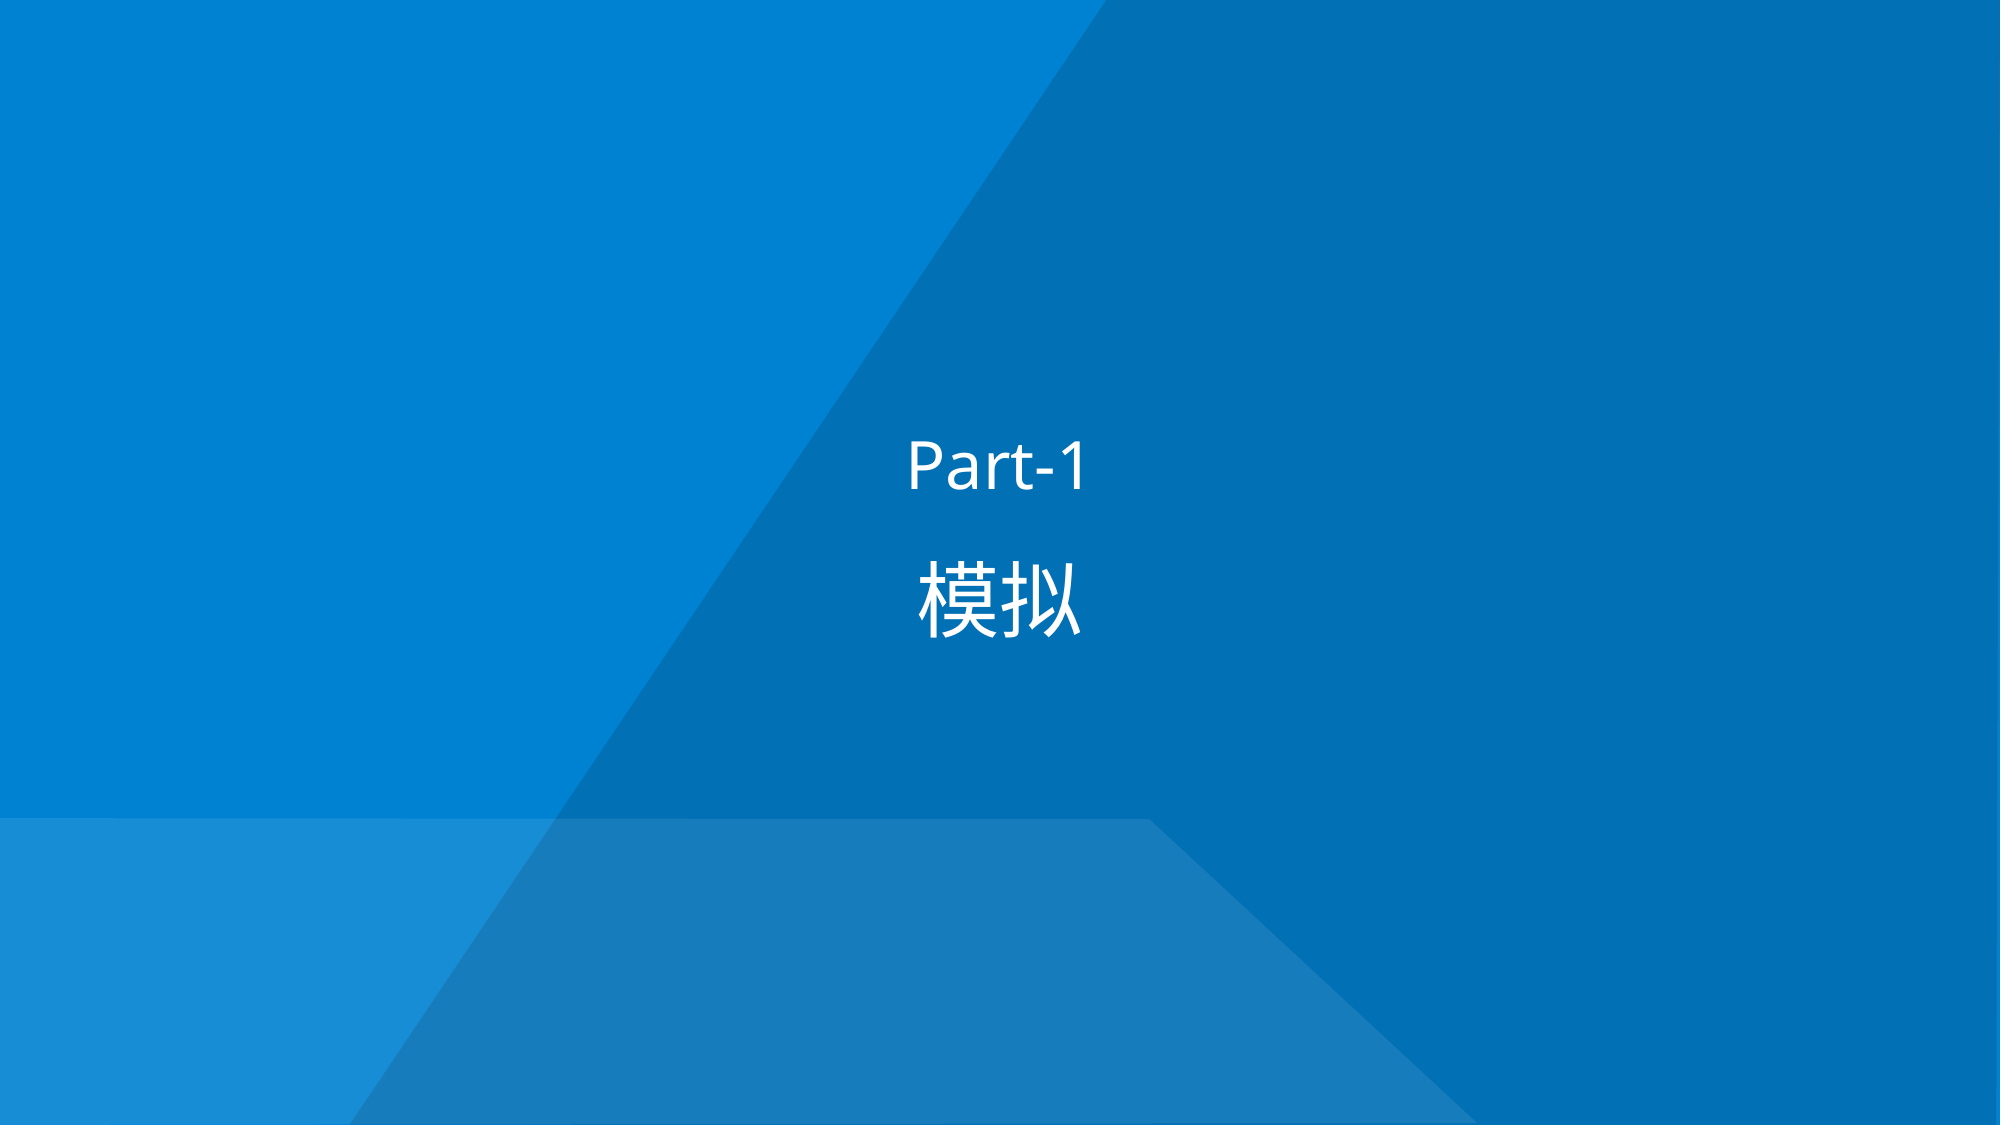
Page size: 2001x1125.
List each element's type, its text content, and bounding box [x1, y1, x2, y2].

list 模拟 [40, 552, 1960, 657]
list Part-1 [40, 424, 1960, 519]
